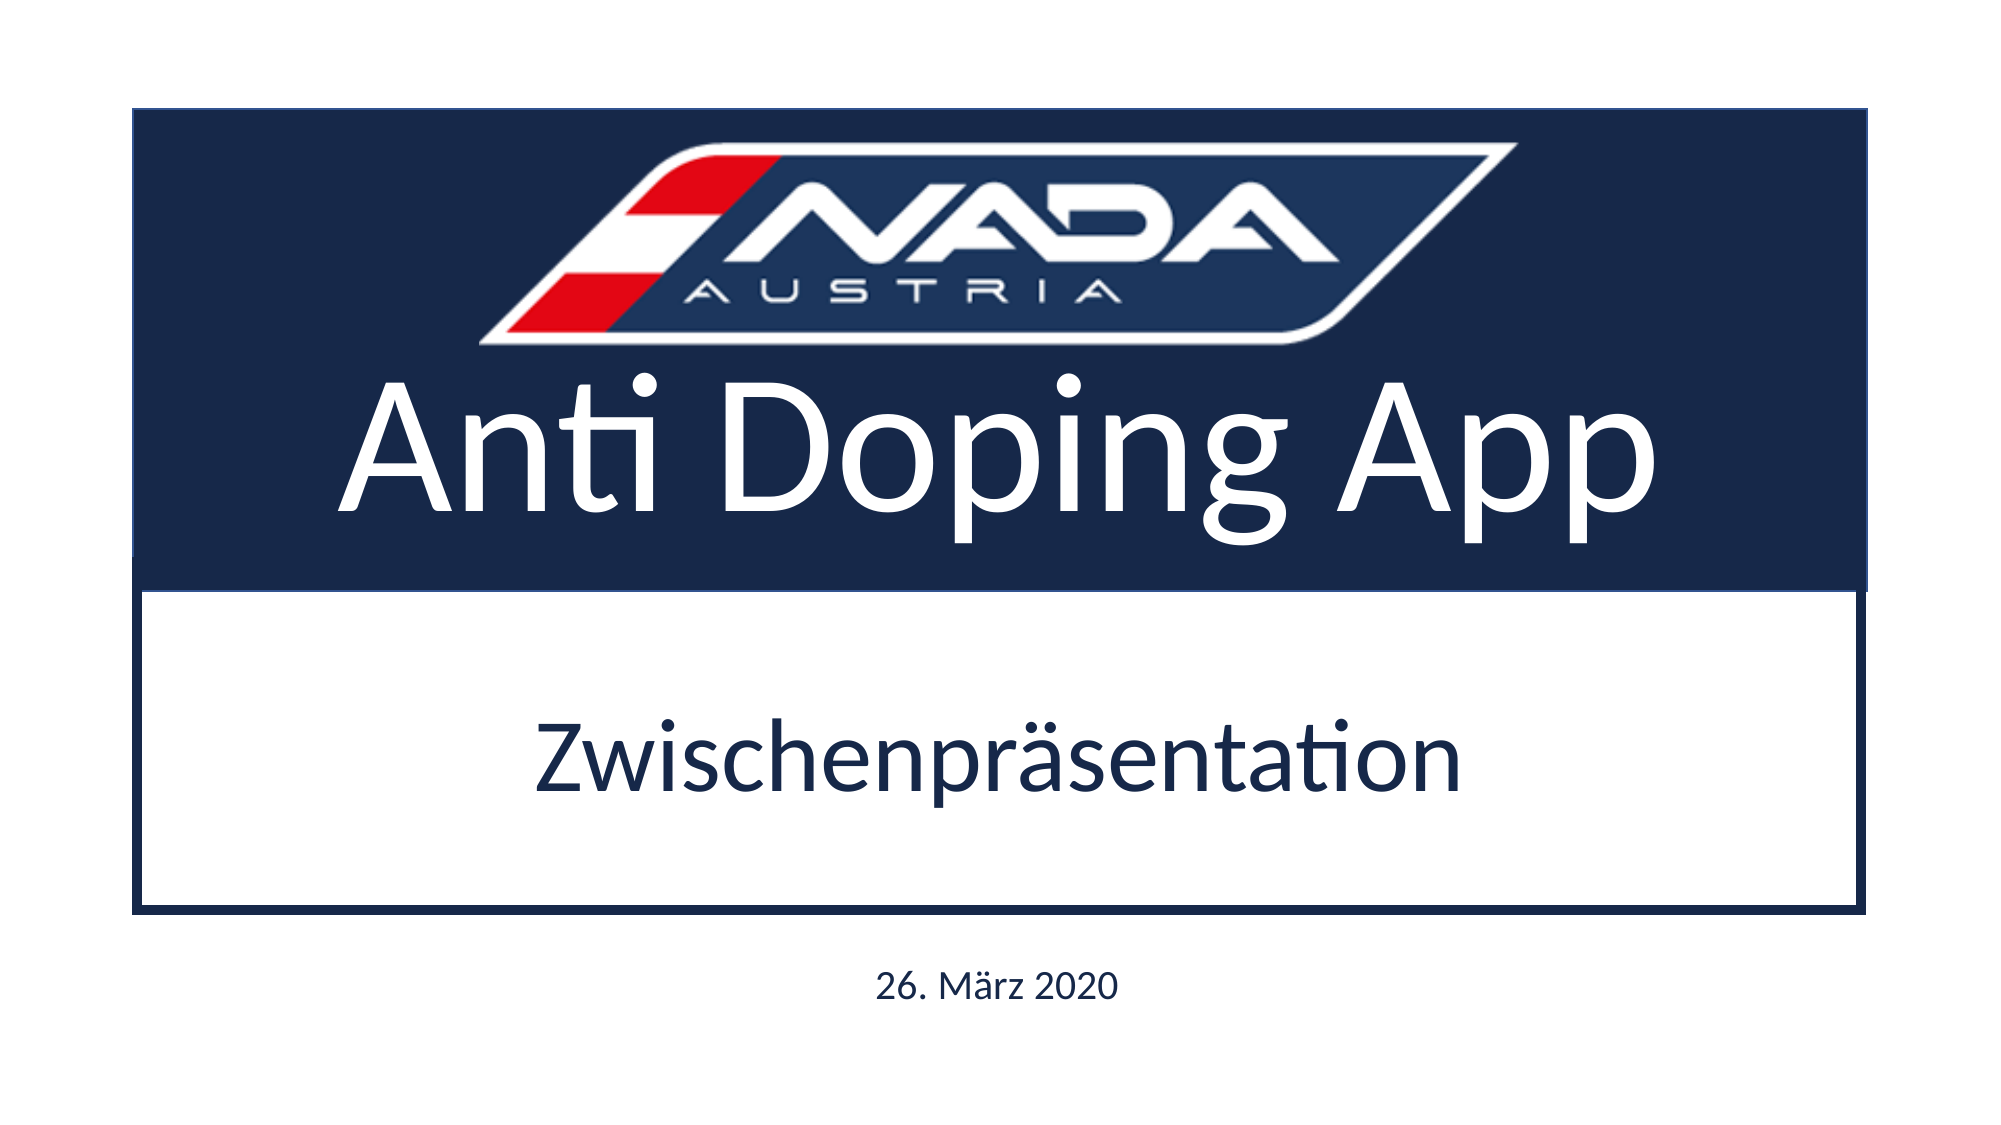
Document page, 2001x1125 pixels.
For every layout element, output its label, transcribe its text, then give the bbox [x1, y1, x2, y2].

text_box 26. März 2020 [860, 950, 1138, 1016]
picture [479, 141, 1521, 350]
text_box [132, 108, 1868, 592]
text_box [136, 561, 1862, 911]
title Anti Doping App [249, 324, 1750, 561]
